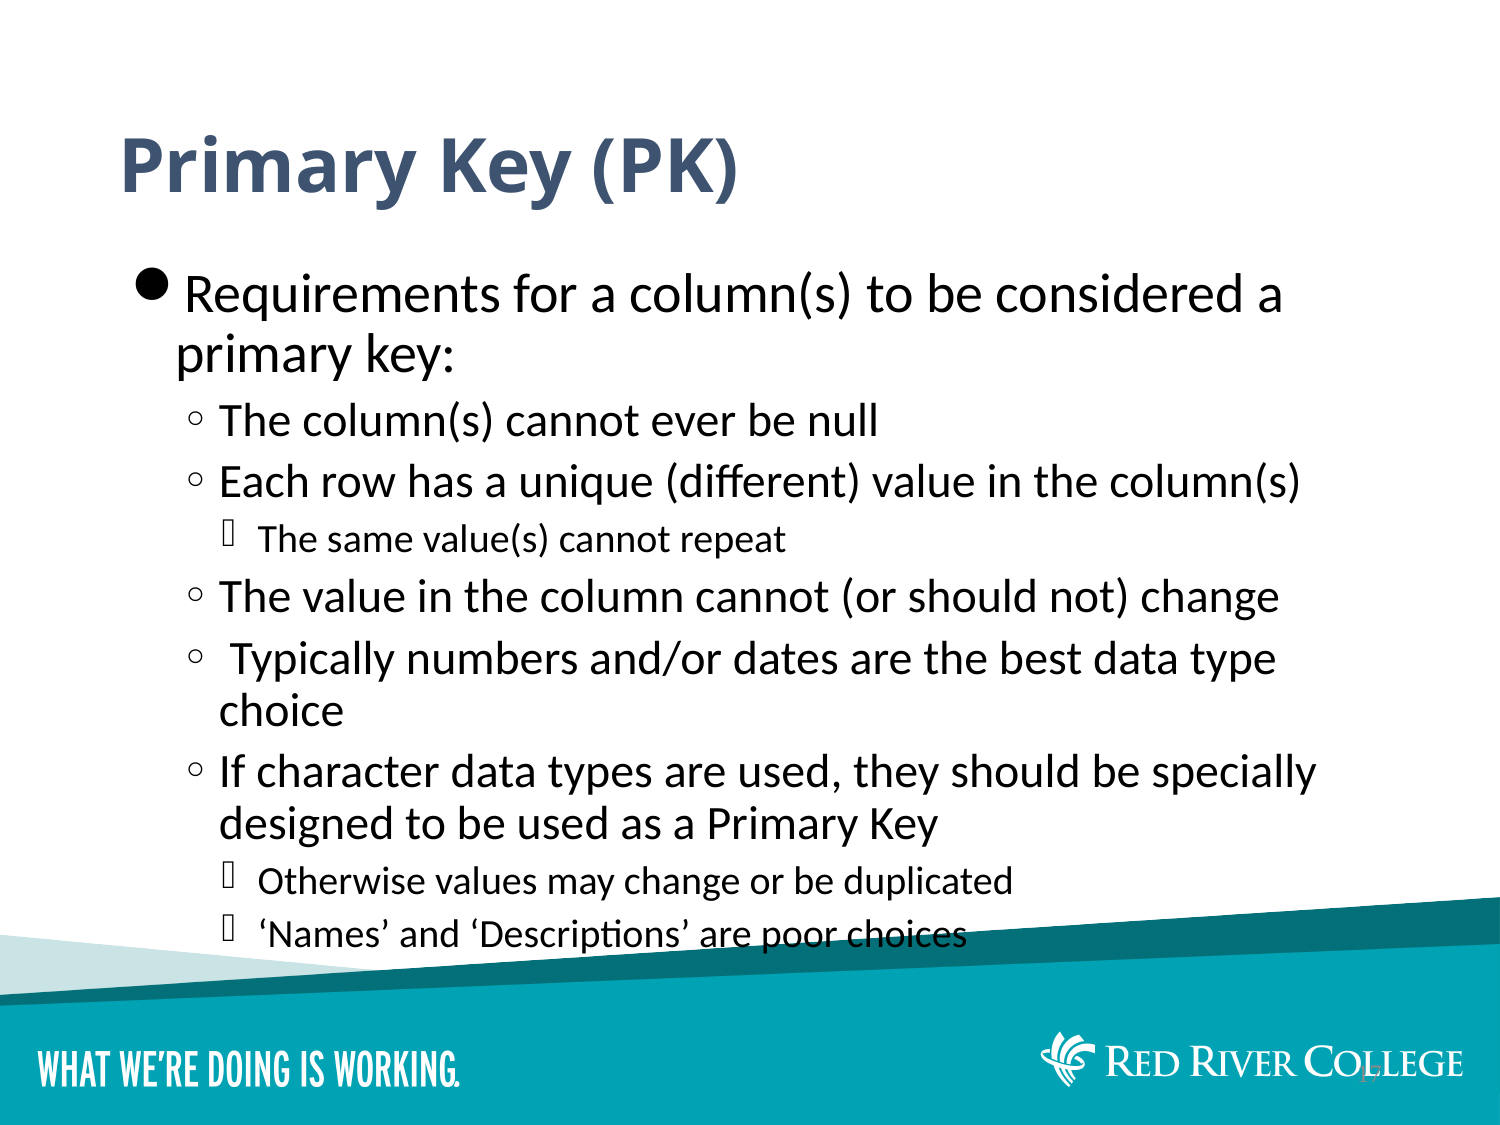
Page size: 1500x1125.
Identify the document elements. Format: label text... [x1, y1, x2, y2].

picture [0, 0, 1500, 1125]
slide_number 17 [1059, 1042, 1397, 1103]
list Requirements for a column(s) to be considered a primary key: The column(s) cannot ever be null Each row has a unique (different) value in the column(s) The same value(s) cannot repeat The value in the column cannot (or should not) change Typically numbers and/or dates are the best data type choice If character data types are used, they should be specially designed to be used as a Primary Key Otherwise values may change or be duplicated ‘Names’ and ‘Descriptions’ are poor choices [103, 256, 1397, 971]
title Primary Key (PK) [103, 59, 1397, 256]
